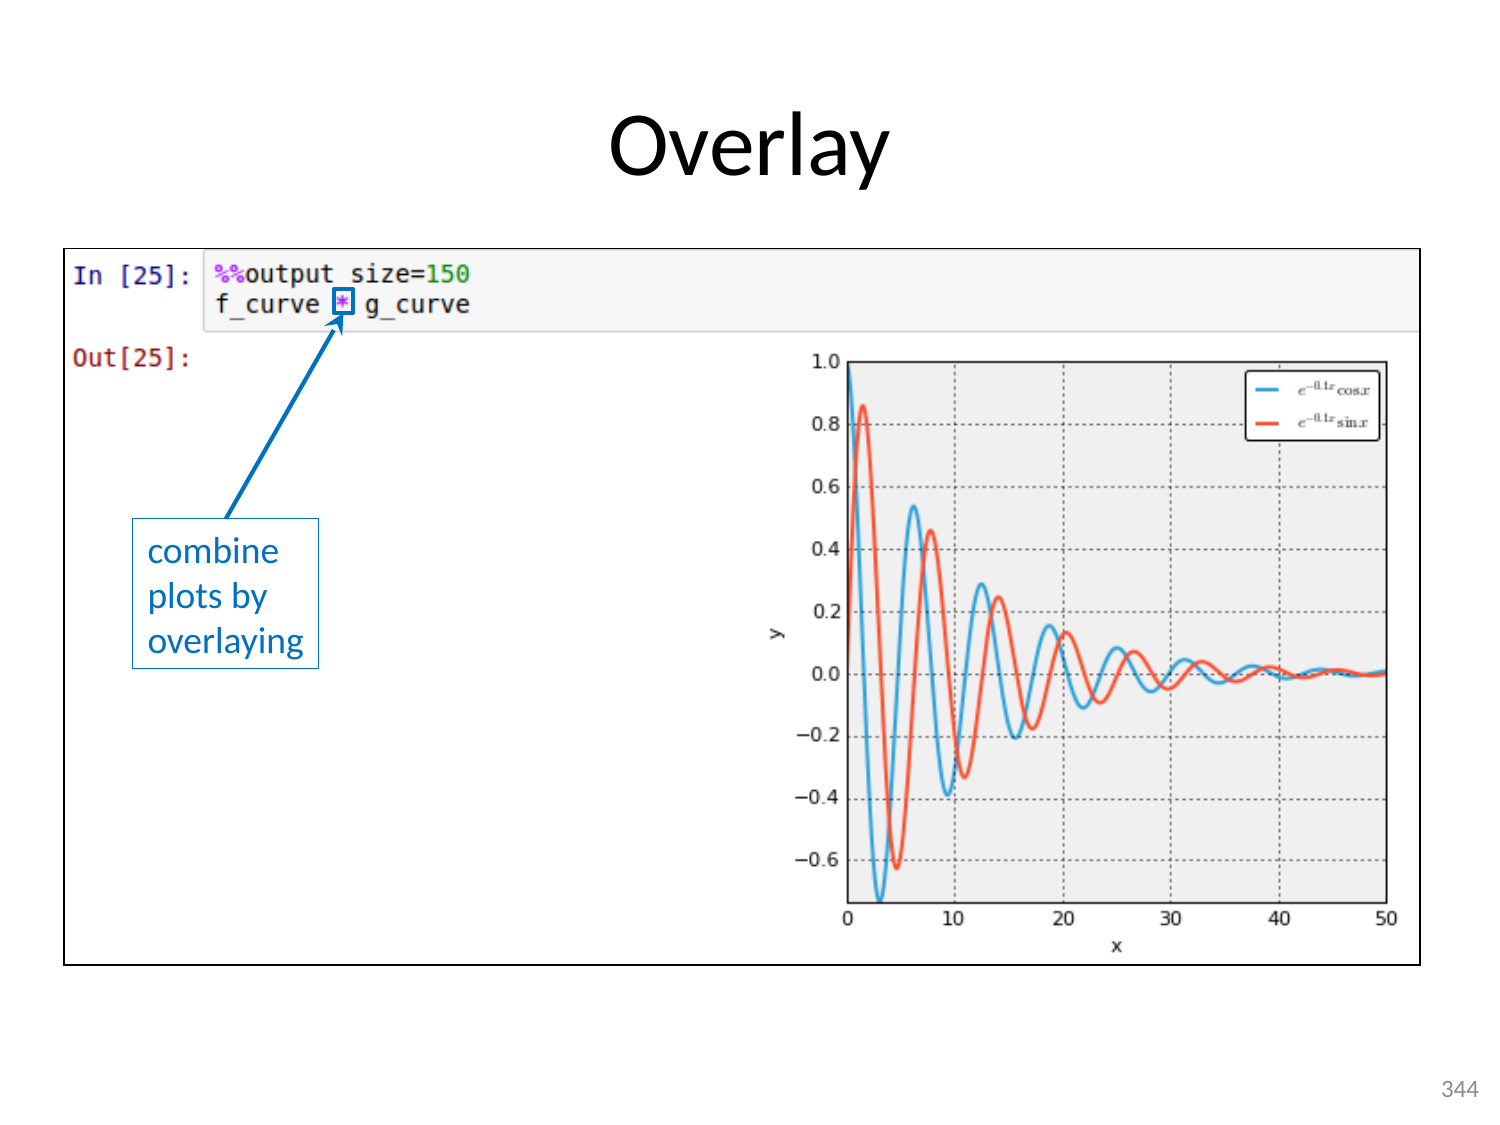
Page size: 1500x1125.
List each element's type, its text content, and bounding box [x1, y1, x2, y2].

slide_number 344 [1144, 1057, 1495, 1118]
title Overlay [75, 45, 1425, 233]
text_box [131, 289, 354, 671]
picture [64, 248, 1420, 965]
